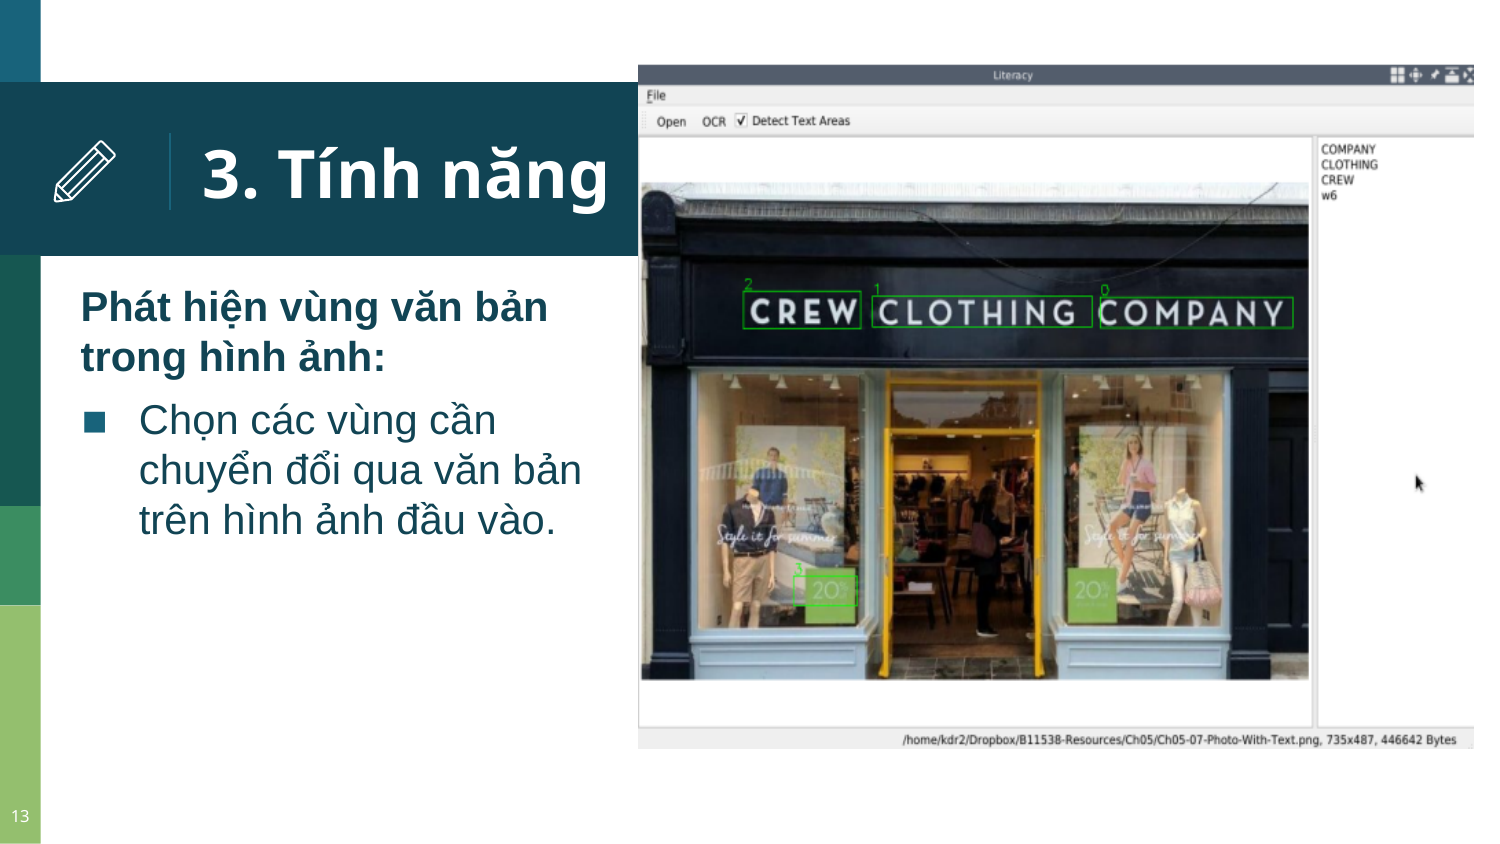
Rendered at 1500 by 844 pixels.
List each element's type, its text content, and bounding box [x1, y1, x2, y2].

list Phát hiện vùng văn bản trong hình ảnh: Chọn các vùng cần chuyển đổi qua văn bản trên hình ảnh đầu vào. [48, 265, 612, 784]
picture [637, 61, 1475, 749]
title 3. Tính năng [187, 87, 632, 256]
slide_number 13 [0, 790, 49, 844]
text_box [54, 141, 116, 202]
